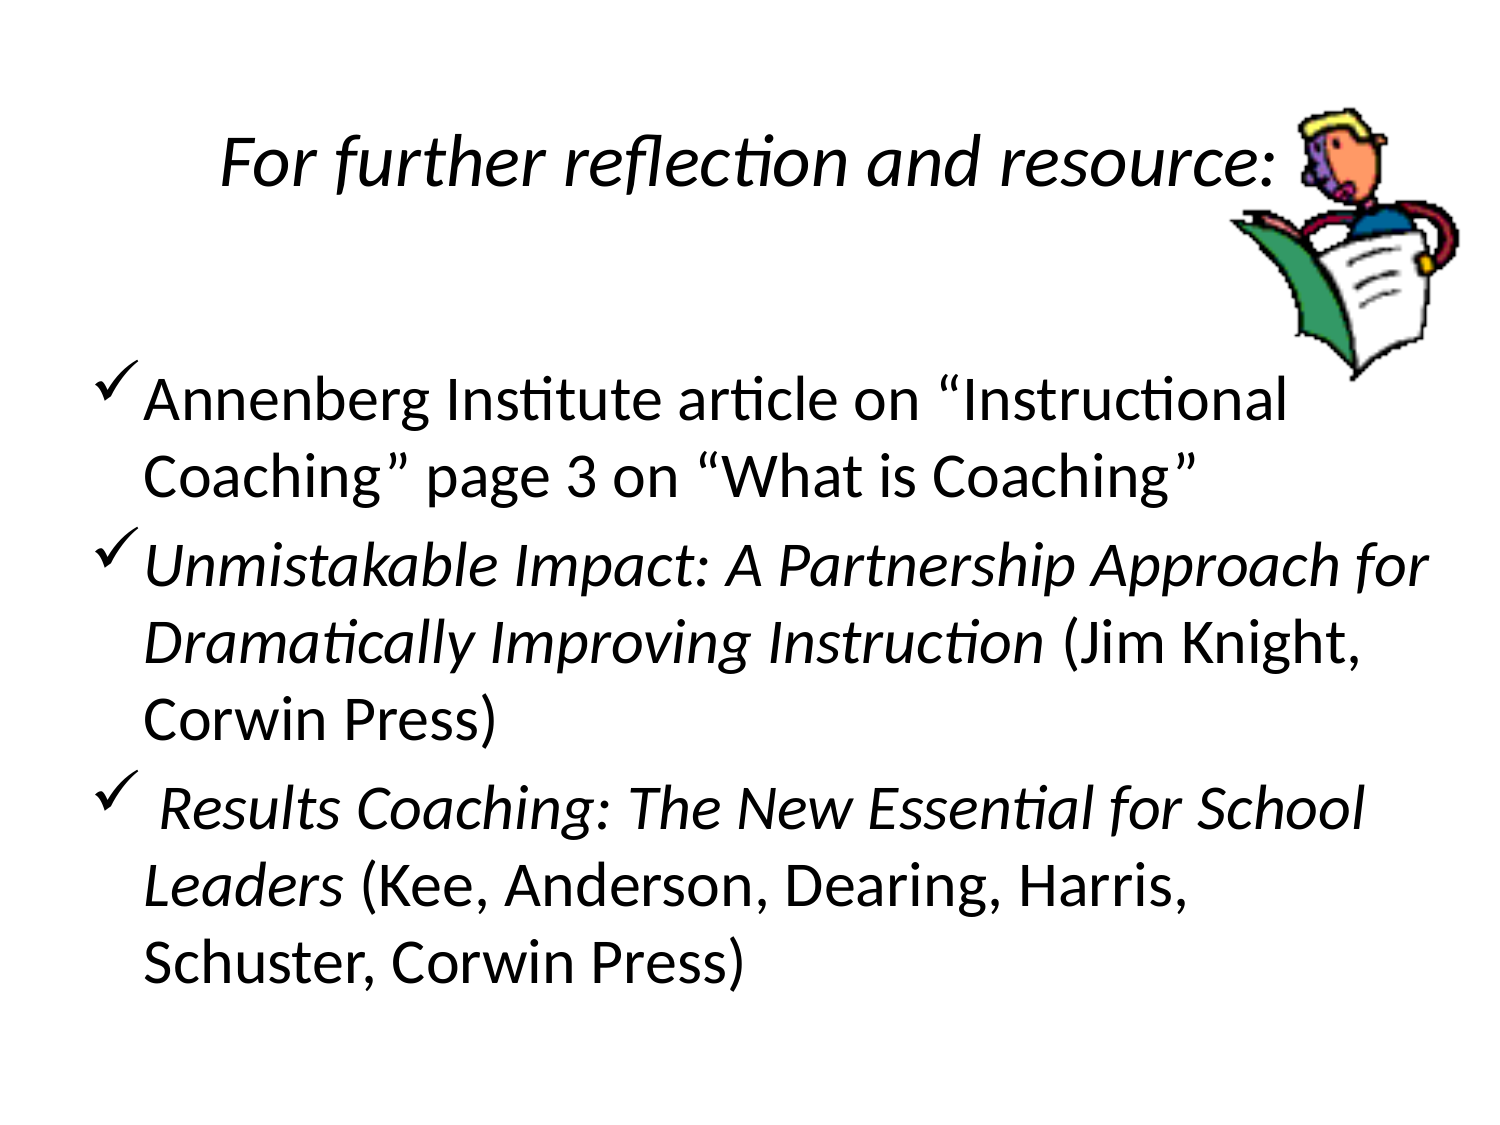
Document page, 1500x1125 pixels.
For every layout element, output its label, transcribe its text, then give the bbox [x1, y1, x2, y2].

title For further reflection and resource: [75, 37, 1425, 275]
picture [1224, 99, 1465, 386]
list Annenberg Institute article on “Instructional Coaching” page 3 on “What is Coaching” Unmistakable Impact: A Partnership Approach for Dramatically Improving Instruction (Jim Knight, Corwin Press) Results Coaching: The New Essential for School Leaders (Kee, Anderson, Dearing, Harris, Schuster, Corwin Press) [75, 348, 1450, 1004]
